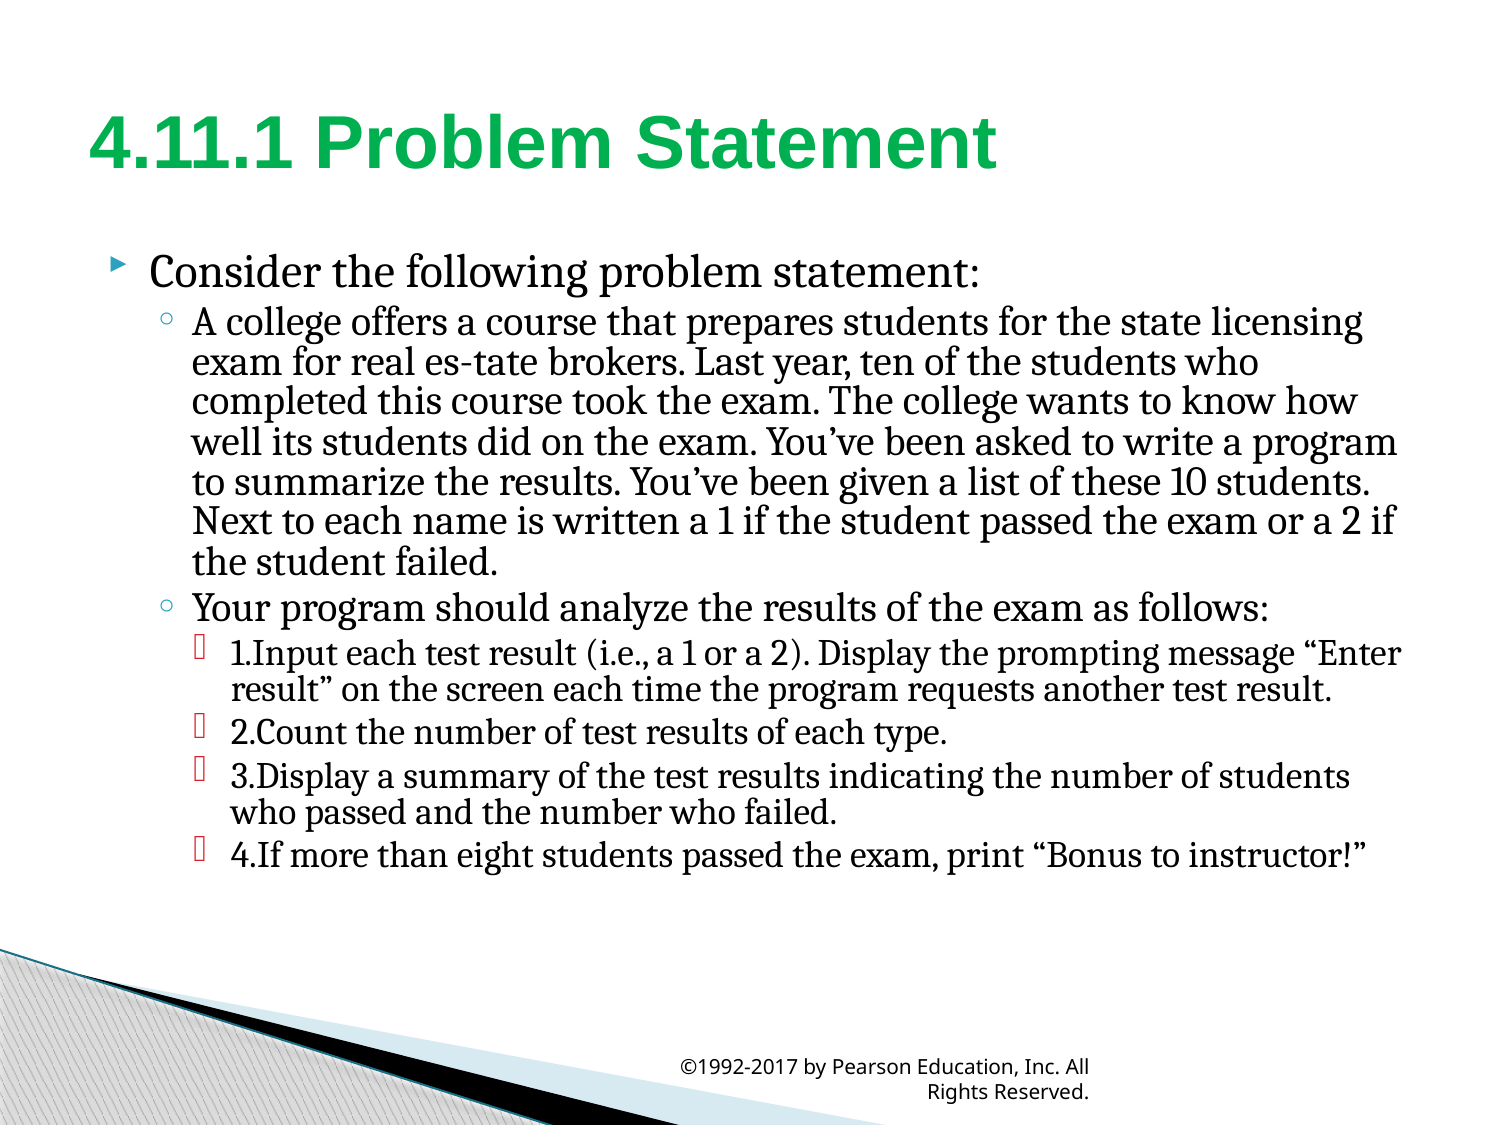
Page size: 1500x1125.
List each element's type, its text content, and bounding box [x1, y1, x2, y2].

title 4.11.1 Problem Statement [75, 45, 1425, 233]
list Consider the following problem statement: A college offers a course that prepares students for the state licensing exam for real es-tate brokers. Last year, ten of the students who completed this course took the exam. The college wants to know how well its students did on the exam. You’ve been asked to write a program to summarize the results. You’ve been given a list of these 10 students. Next to each name is written a 1 if the student passed the exam or a 2 if the student failed. Your program should analyze the results of the exam as follows: 1.Input each test result (i.e., a 1 or a 2). Display the prompting message “Enter result” on the screen each time the program requests another test result. 2.Count the number of test results of each type. 3.Display a summary of the test results indicating the number of students who passed and the number who failed. 4.If more than eight students passed the exam, print “Bonus to instructor!” [75, 242, 1425, 986]
footer ©1992-2017 by Pearson Education, Inc. All Rights Reserved. [650, 1051, 1105, 1112]
